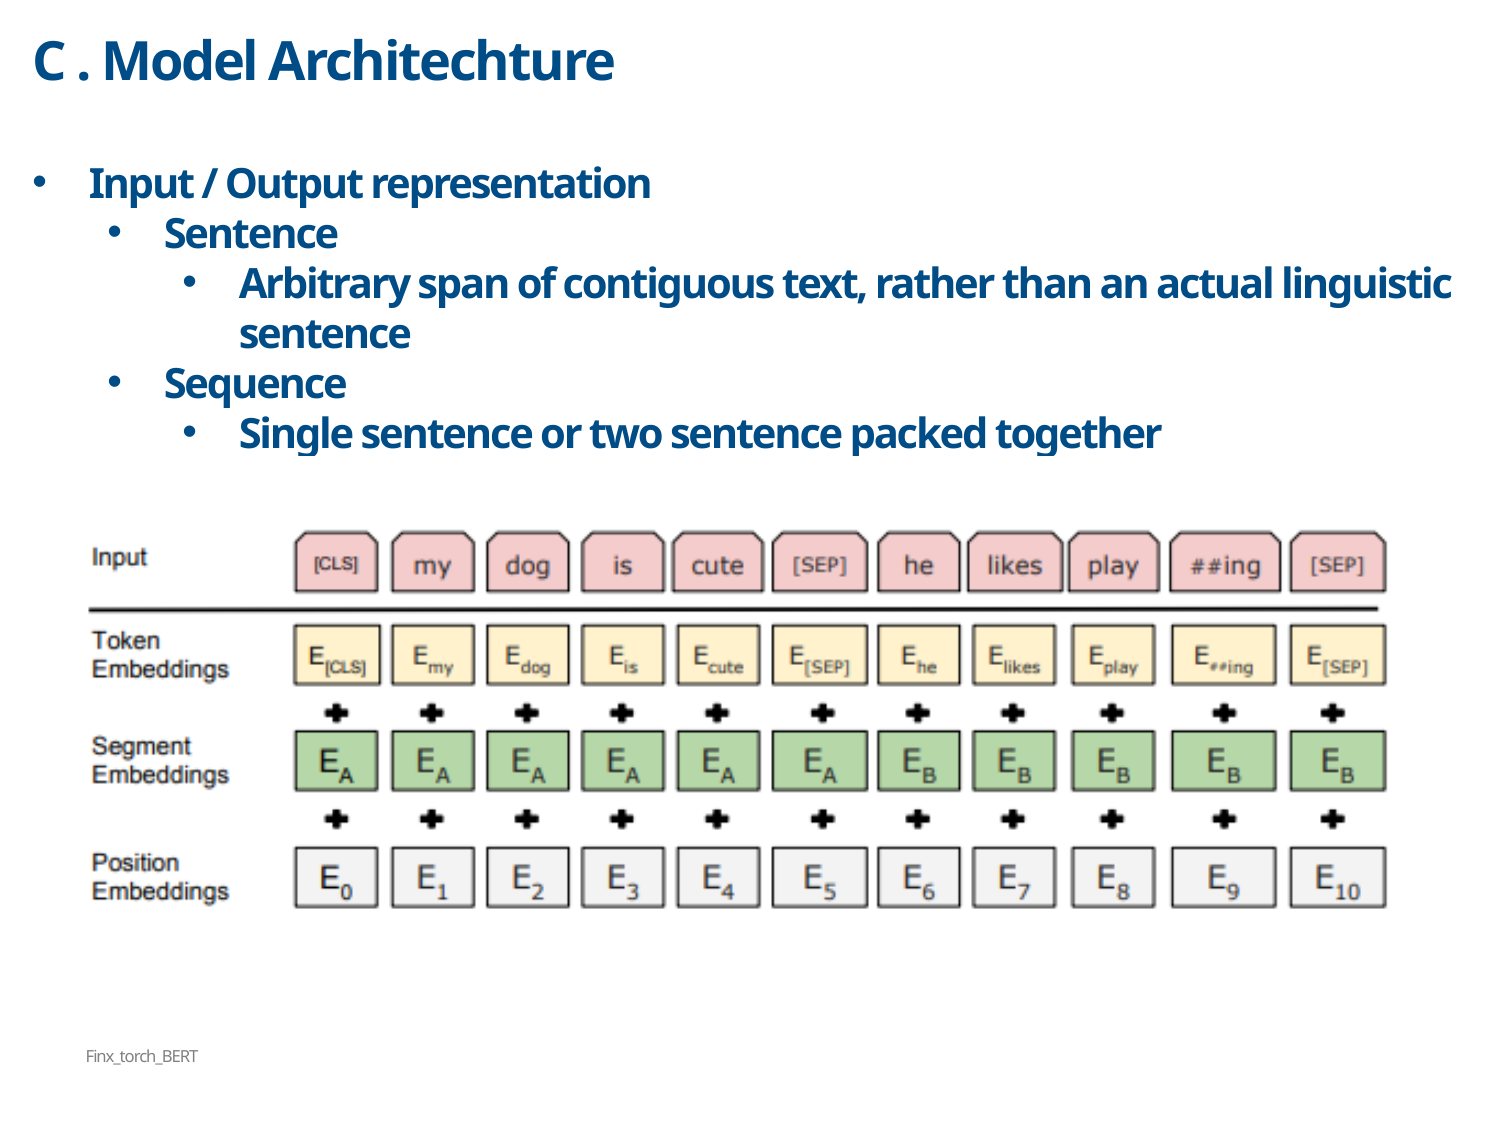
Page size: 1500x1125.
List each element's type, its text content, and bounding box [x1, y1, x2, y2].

picture [41, 455, 1440, 953]
text_box C . Model Architechture Input / Output representation Sentence Arbitrary span of contiguous text, rather than an actual linguistic sentence Sequence Single sentence or two sentence packed together [17, 19, 1483, 664]
text_box Finx_torch_BERT [70, 1038, 367, 1073]
